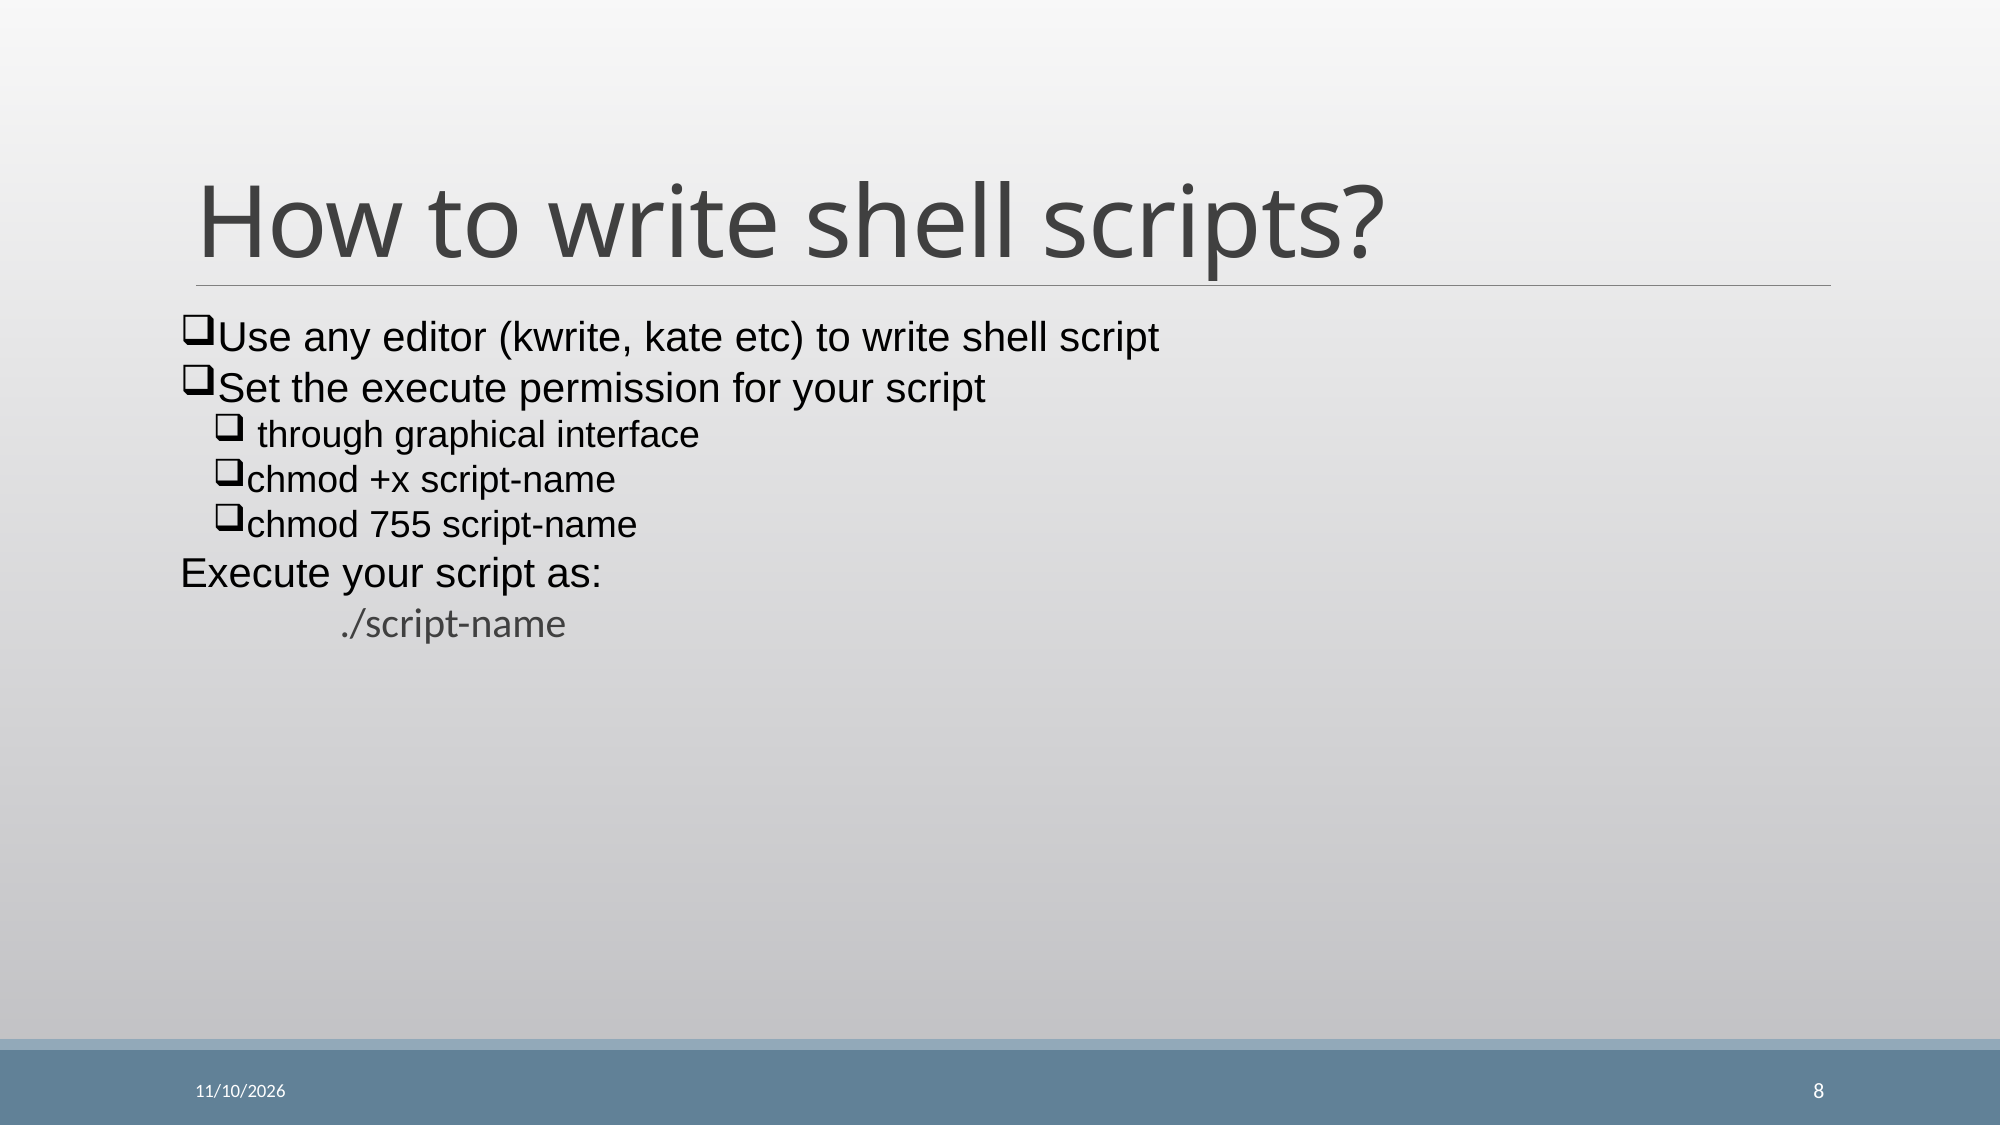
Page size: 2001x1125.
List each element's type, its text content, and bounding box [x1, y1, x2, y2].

list Use any editor (kwrite, kate etc) to write shell script Set the execute permission for your script through graphical interface chmod +x script-name chmod 755 script-name Execute your script as: ./script-name [180, 302, 1830, 963]
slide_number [180, 1059, 586, 1120]
slide_number 8 [1624, 1059, 1840, 1120]
title How to write shell scripts? [180, 47, 1830, 285]
